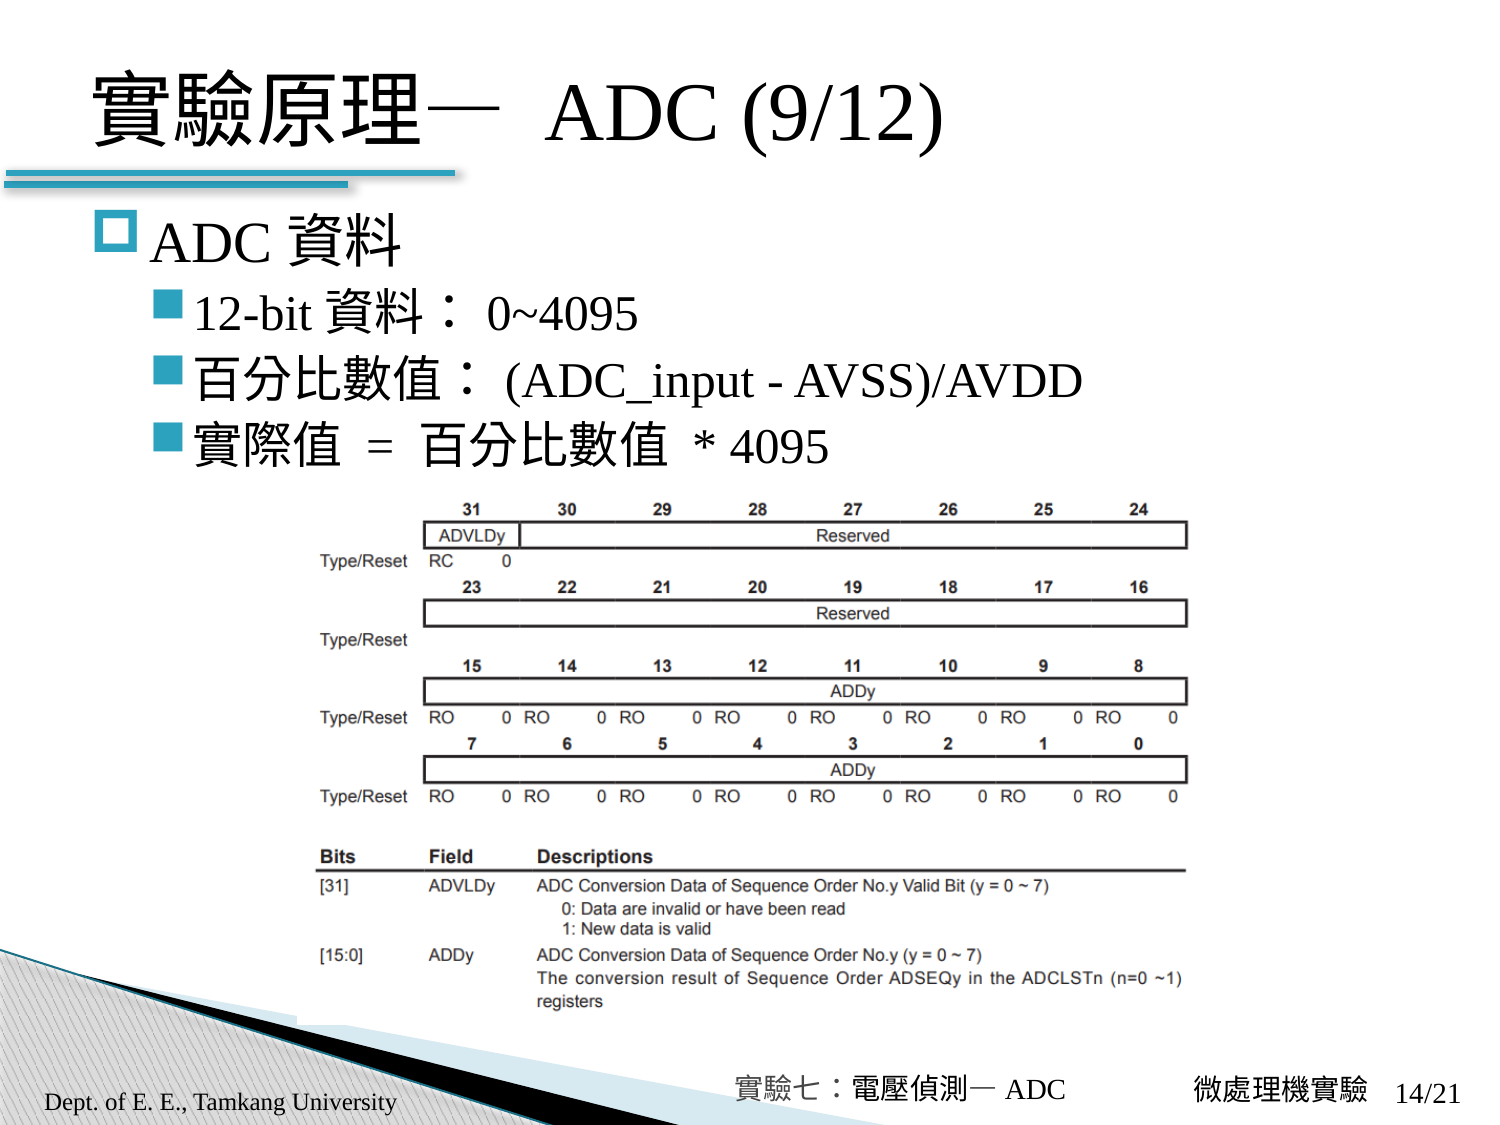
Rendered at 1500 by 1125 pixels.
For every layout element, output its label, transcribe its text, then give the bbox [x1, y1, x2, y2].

title 實驗原理— ADC (9/12) [75, 30, 1425, 183]
picture [296, 467, 1203, 1025]
list ADC資料 12-bit資料：0~4095 百分比數值：(ADC_input - AVSS)/AVDD 實際值 = 百分比數值 * 4095 [75, 196, 1425, 986]
